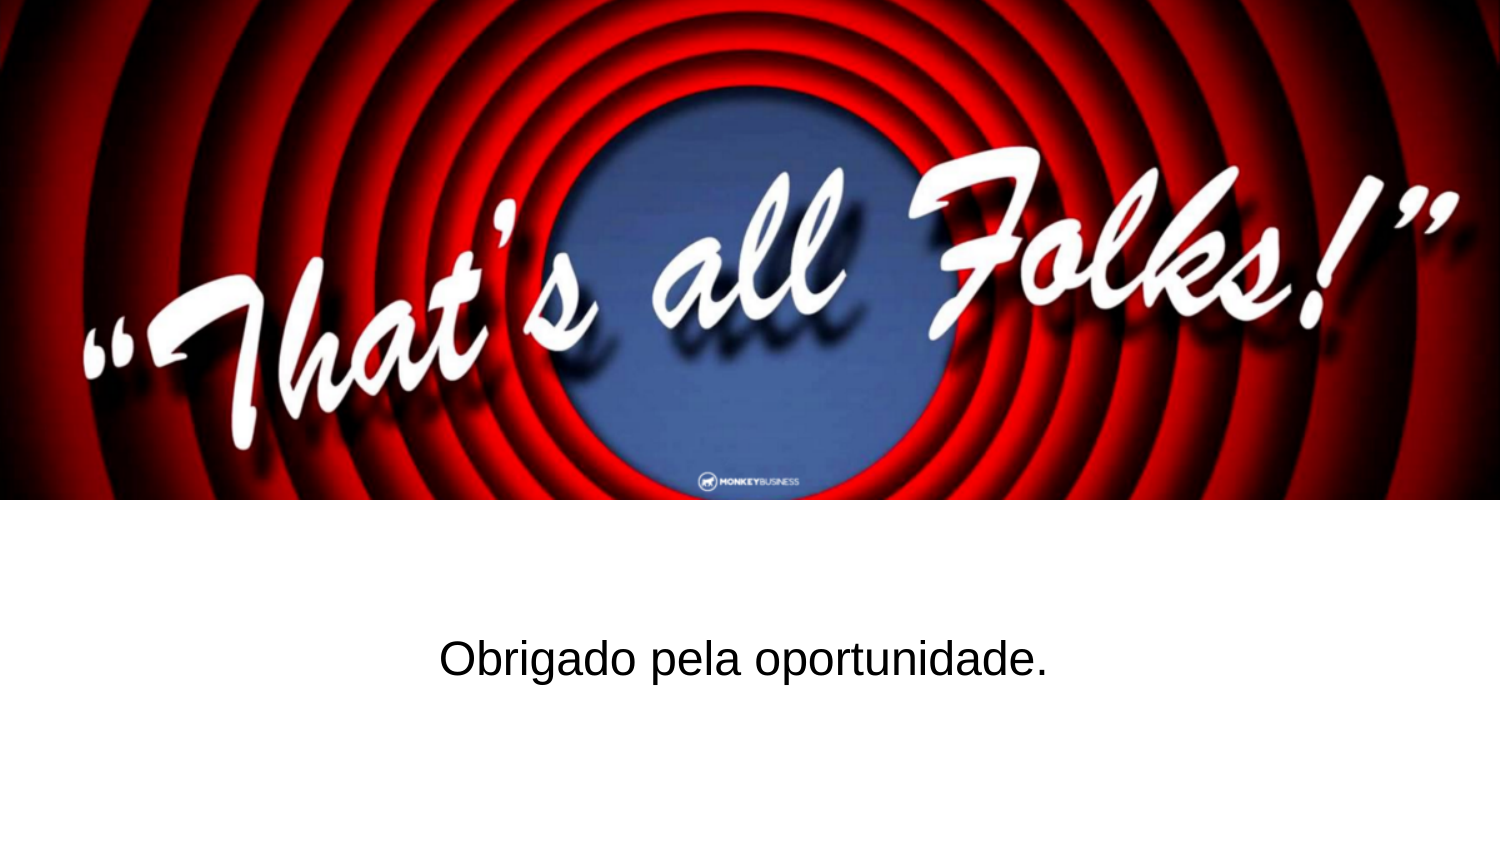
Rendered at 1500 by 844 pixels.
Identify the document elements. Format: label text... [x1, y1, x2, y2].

title Obrigado pela oportunidade. [423, 612, 1093, 707]
picture [0, 0, 1500, 501]
